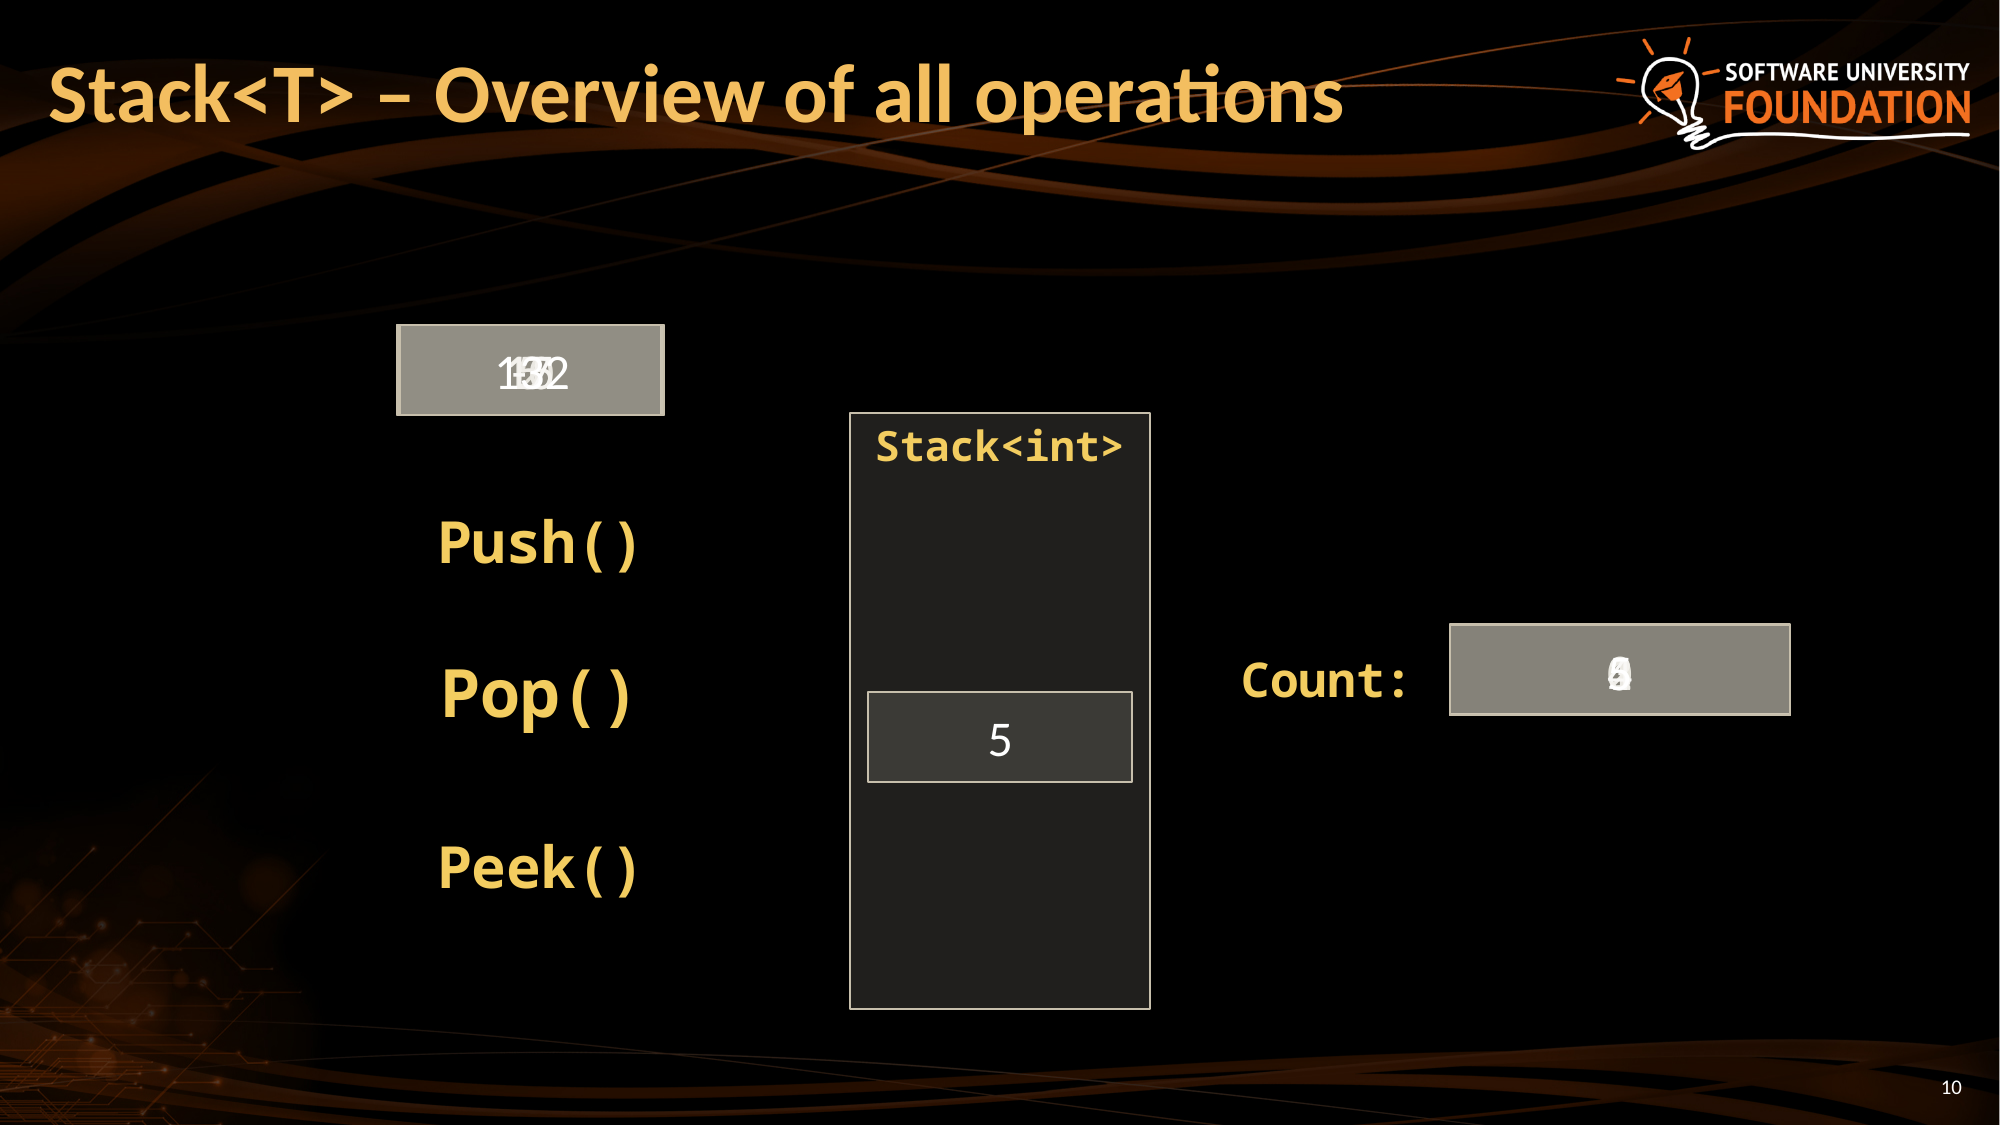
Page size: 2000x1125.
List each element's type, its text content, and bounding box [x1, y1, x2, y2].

text_box 5 [867, 691, 1133, 782]
text_box Count: [1138, 638, 1464, 725]
title Stack<T> – Overview of all operations [31, 4, 1603, 187]
text_box 132 [399, 324, 665, 415]
picture [0, 0, 2000, 1125]
text_box [849, 528, 1150, 1010]
slide_number 10 [1897, 1070, 1968, 1103]
text_box Stack<int> [849, 412, 1150, 528]
text_box Push() [323, 487, 665, 603]
text_box Peek() [323, 812, 665, 928]
text_box 5 [1449, 624, 1790, 715]
text_box Pop() [323, 638, 665, 754]
